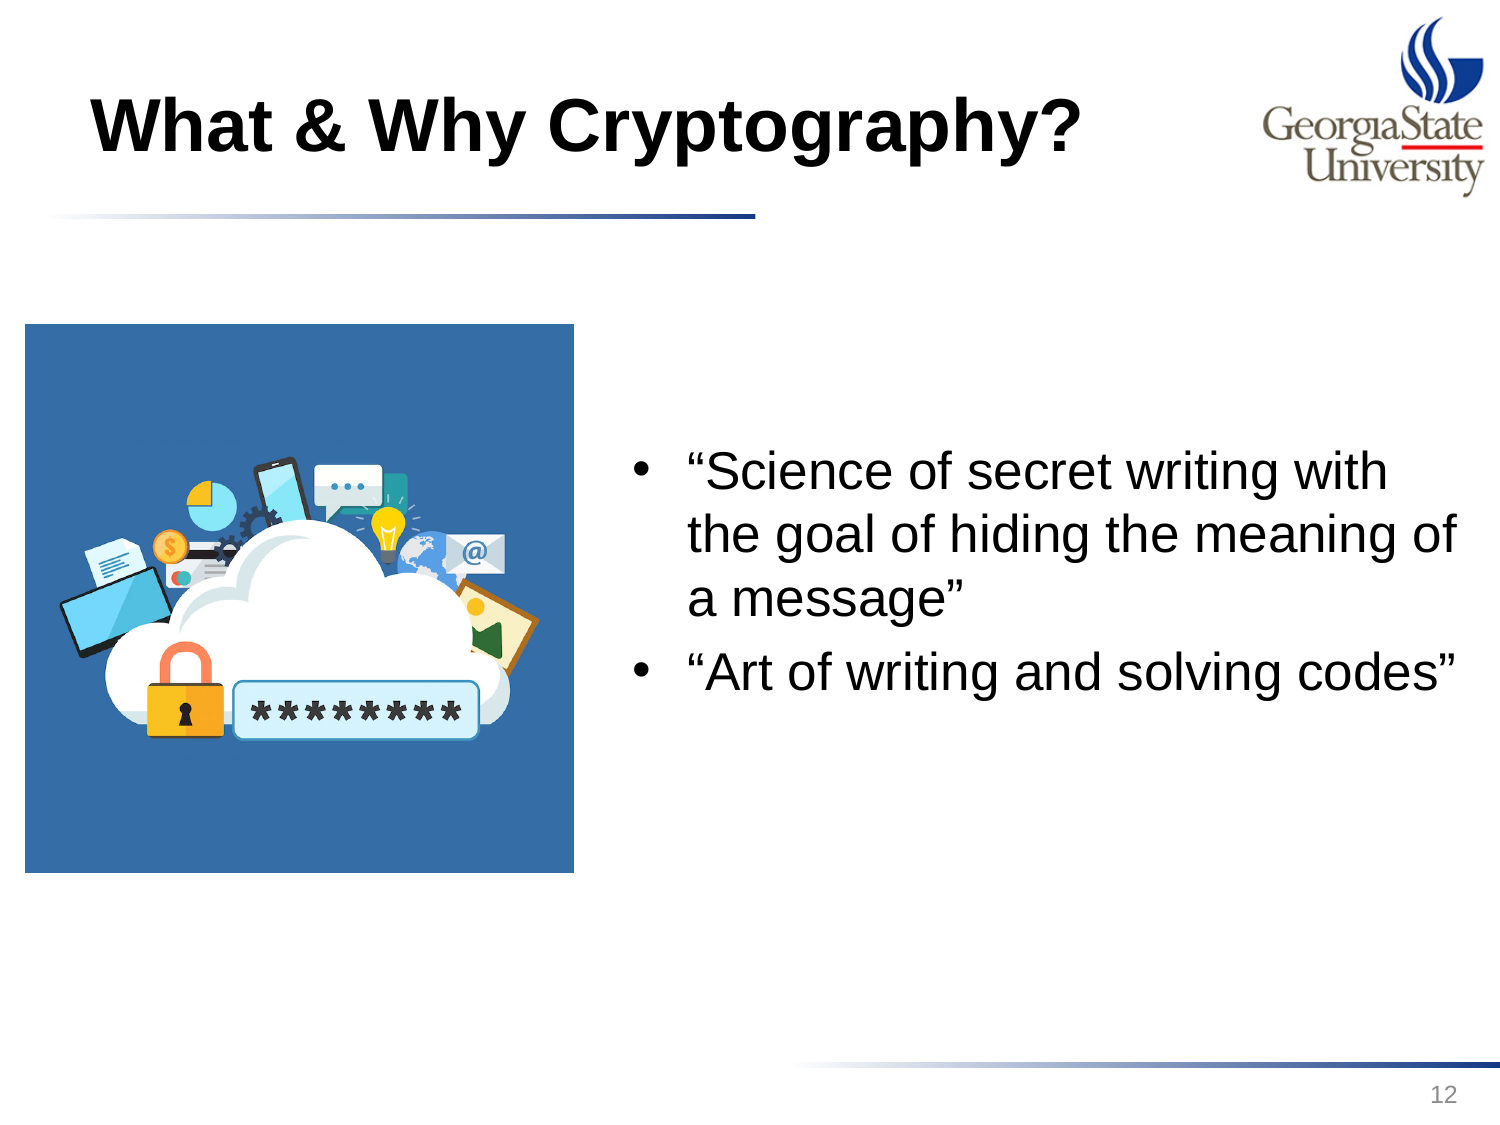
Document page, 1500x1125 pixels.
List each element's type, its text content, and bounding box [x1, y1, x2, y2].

slide_number 12 [1123, 1064, 1474, 1124]
picture [1247, 0, 1500, 216]
picture [25, 324, 574, 873]
list “Science of secret writing with the goal of hiding the meaning of a message” “Art of writing and solving codes” [617, 428, 1474, 772]
title What & Why Cryptography? [75, 27, 1234, 215]
